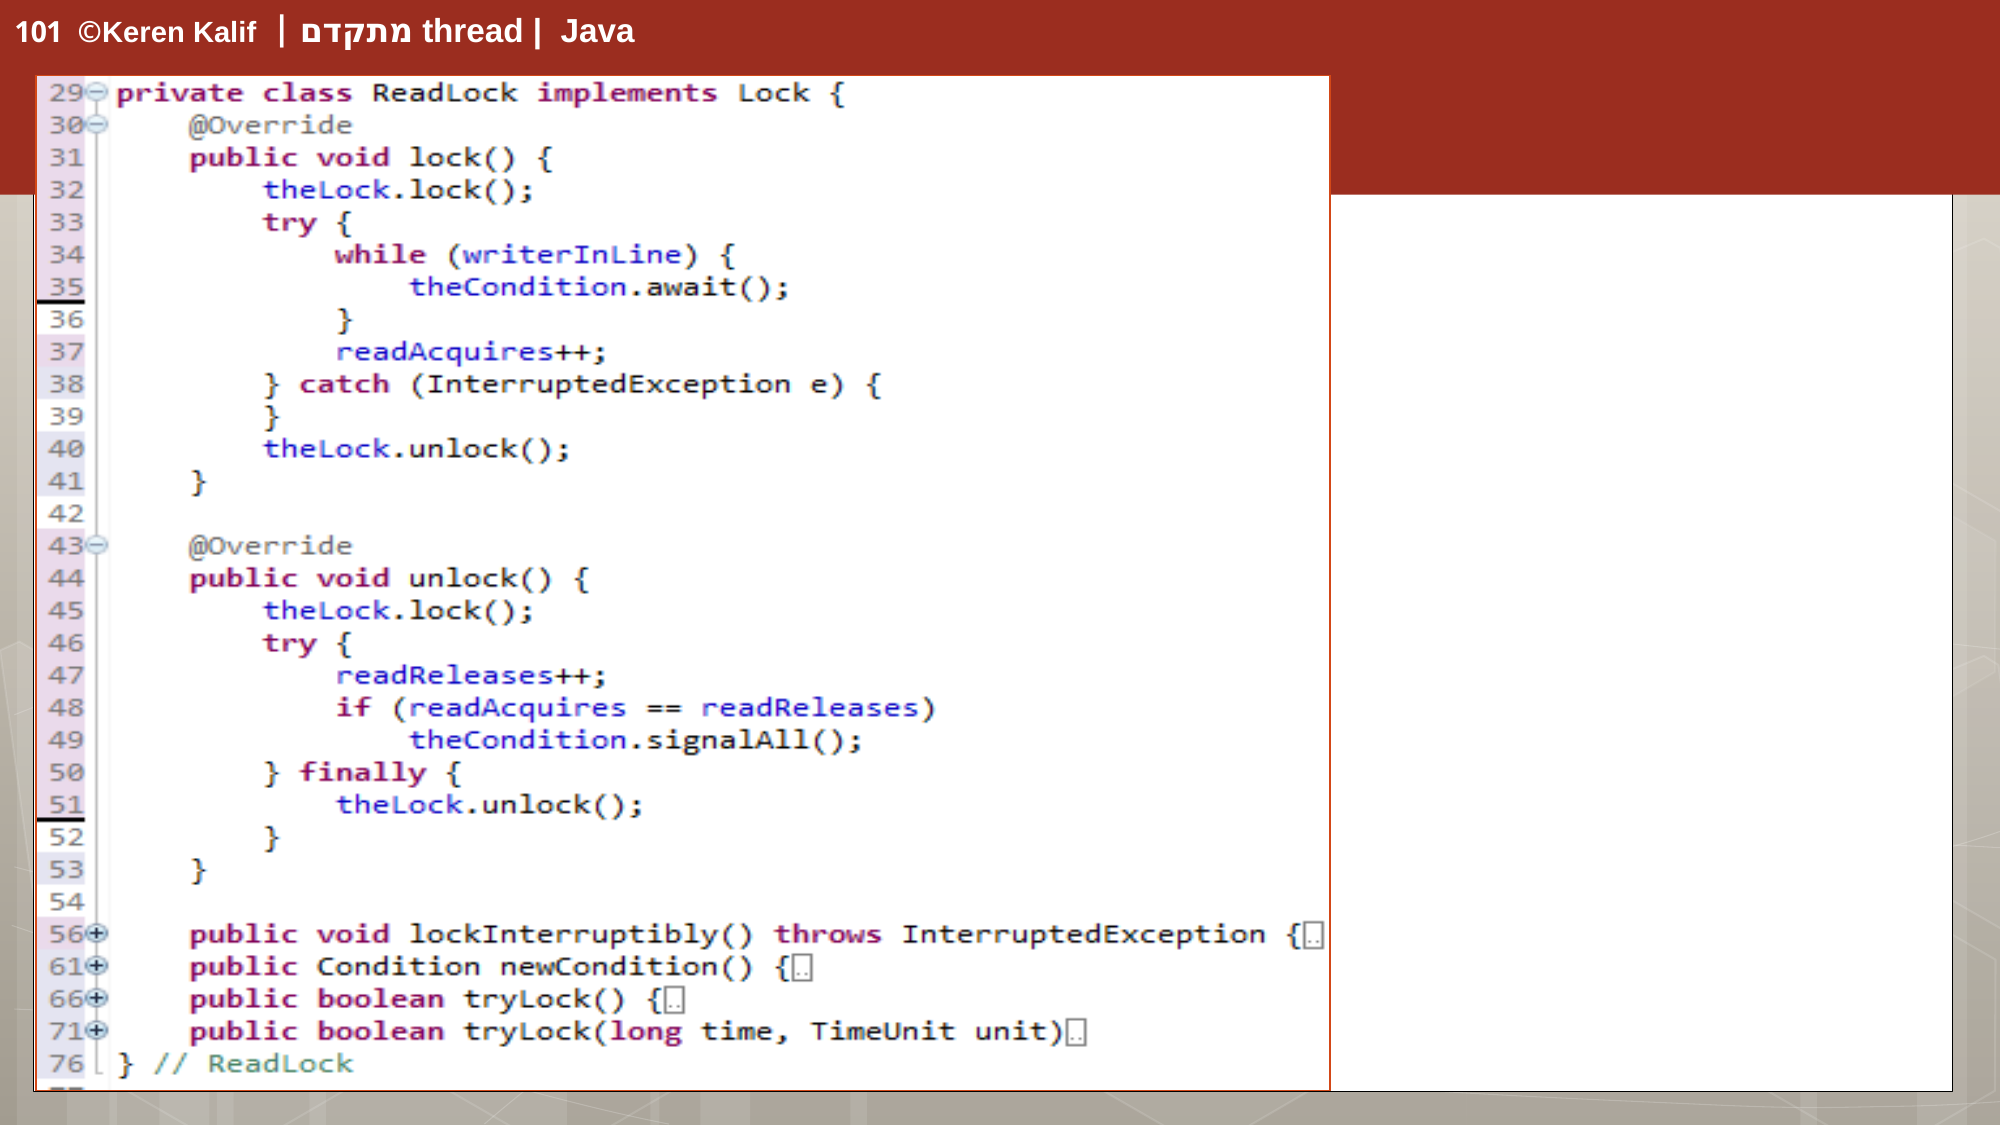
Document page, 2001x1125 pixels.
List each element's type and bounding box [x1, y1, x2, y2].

picture [36, 75, 1330, 1090]
